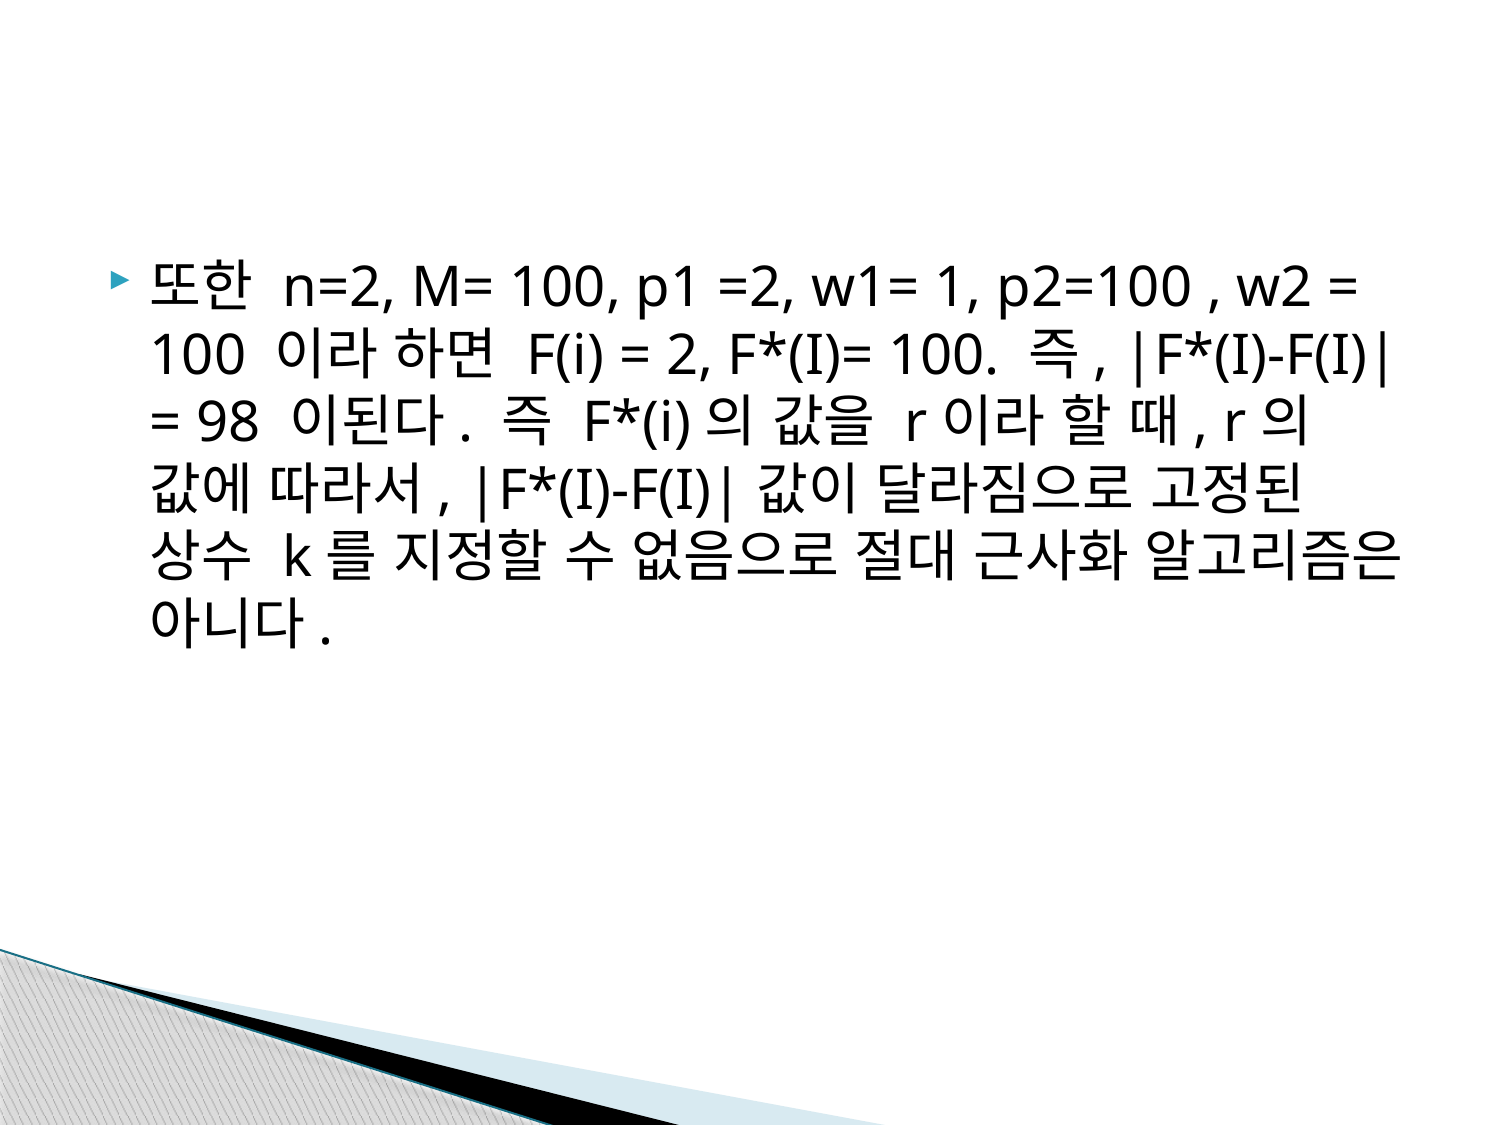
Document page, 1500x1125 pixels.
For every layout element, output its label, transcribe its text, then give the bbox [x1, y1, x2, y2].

list 또한 n=2, M= 100, p1 =2, w1= 1, p2=100 , w2 = 100 이라 하면 F(i) = 2, F*(I)= 100. 즉, |F*(I)-F(I)| = 98 이된다. 즉 F*(i)의 값을 r이라 할 때, r의 값에 따라서, |F*(I)-F(I)|값이 달라짐으로 고정된 상수 k를 지정할 수 없음으로 절대 근사화 알고리즘은 아니다. [75, 243, 1425, 986]
